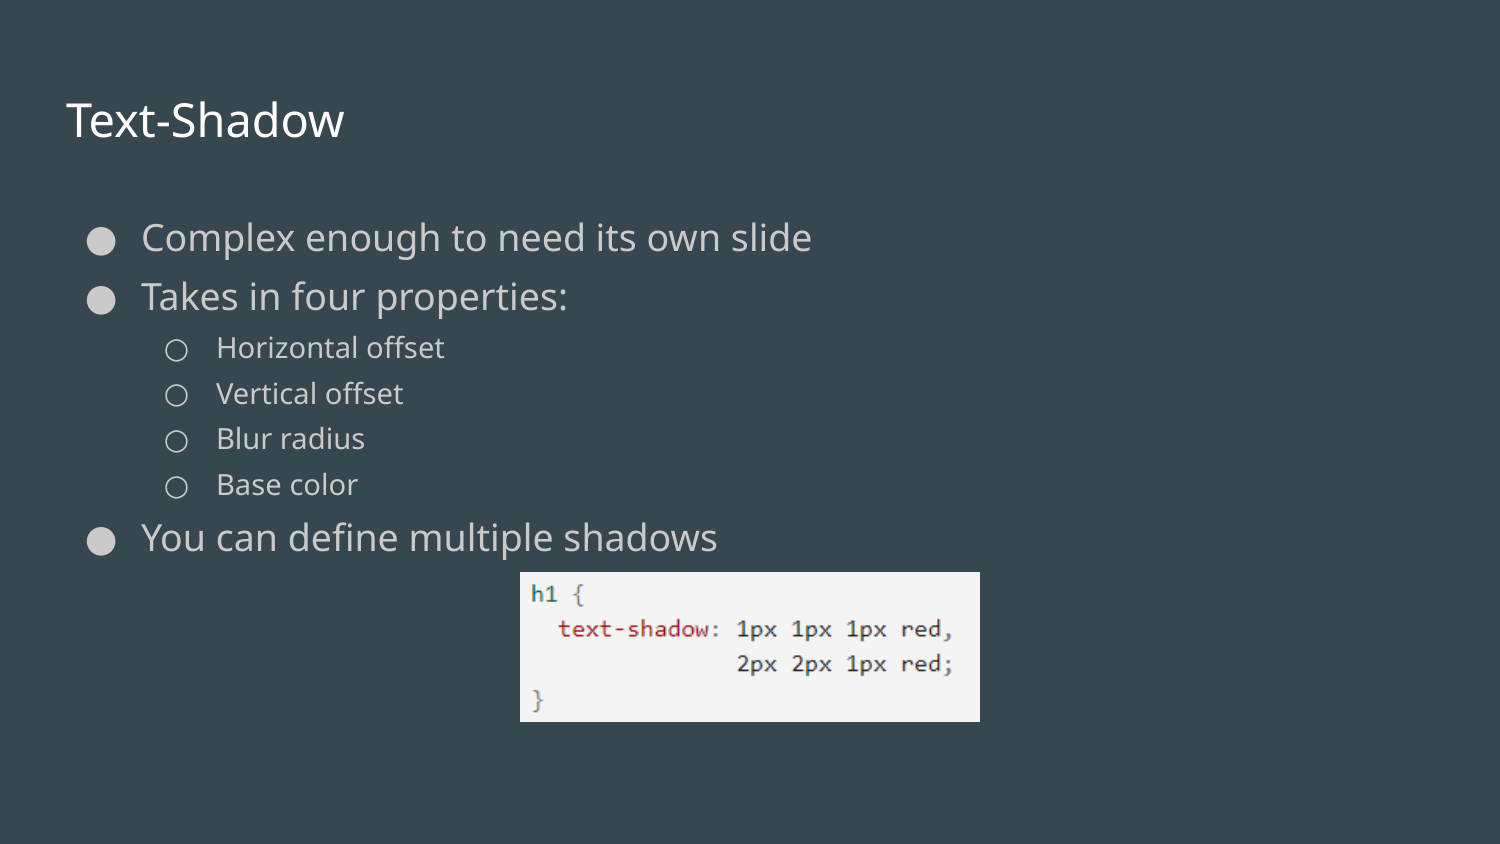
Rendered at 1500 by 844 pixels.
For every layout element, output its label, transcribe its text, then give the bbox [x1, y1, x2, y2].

picture [520, 572, 980, 722]
list Complex enough to need its own slide Takes in four properties: Horizontal offset Vertical offset Blur radius Base color You can define multiple shadows [51, 189, 1449, 750]
title Text-Shadow [51, 72, 1449, 167]
